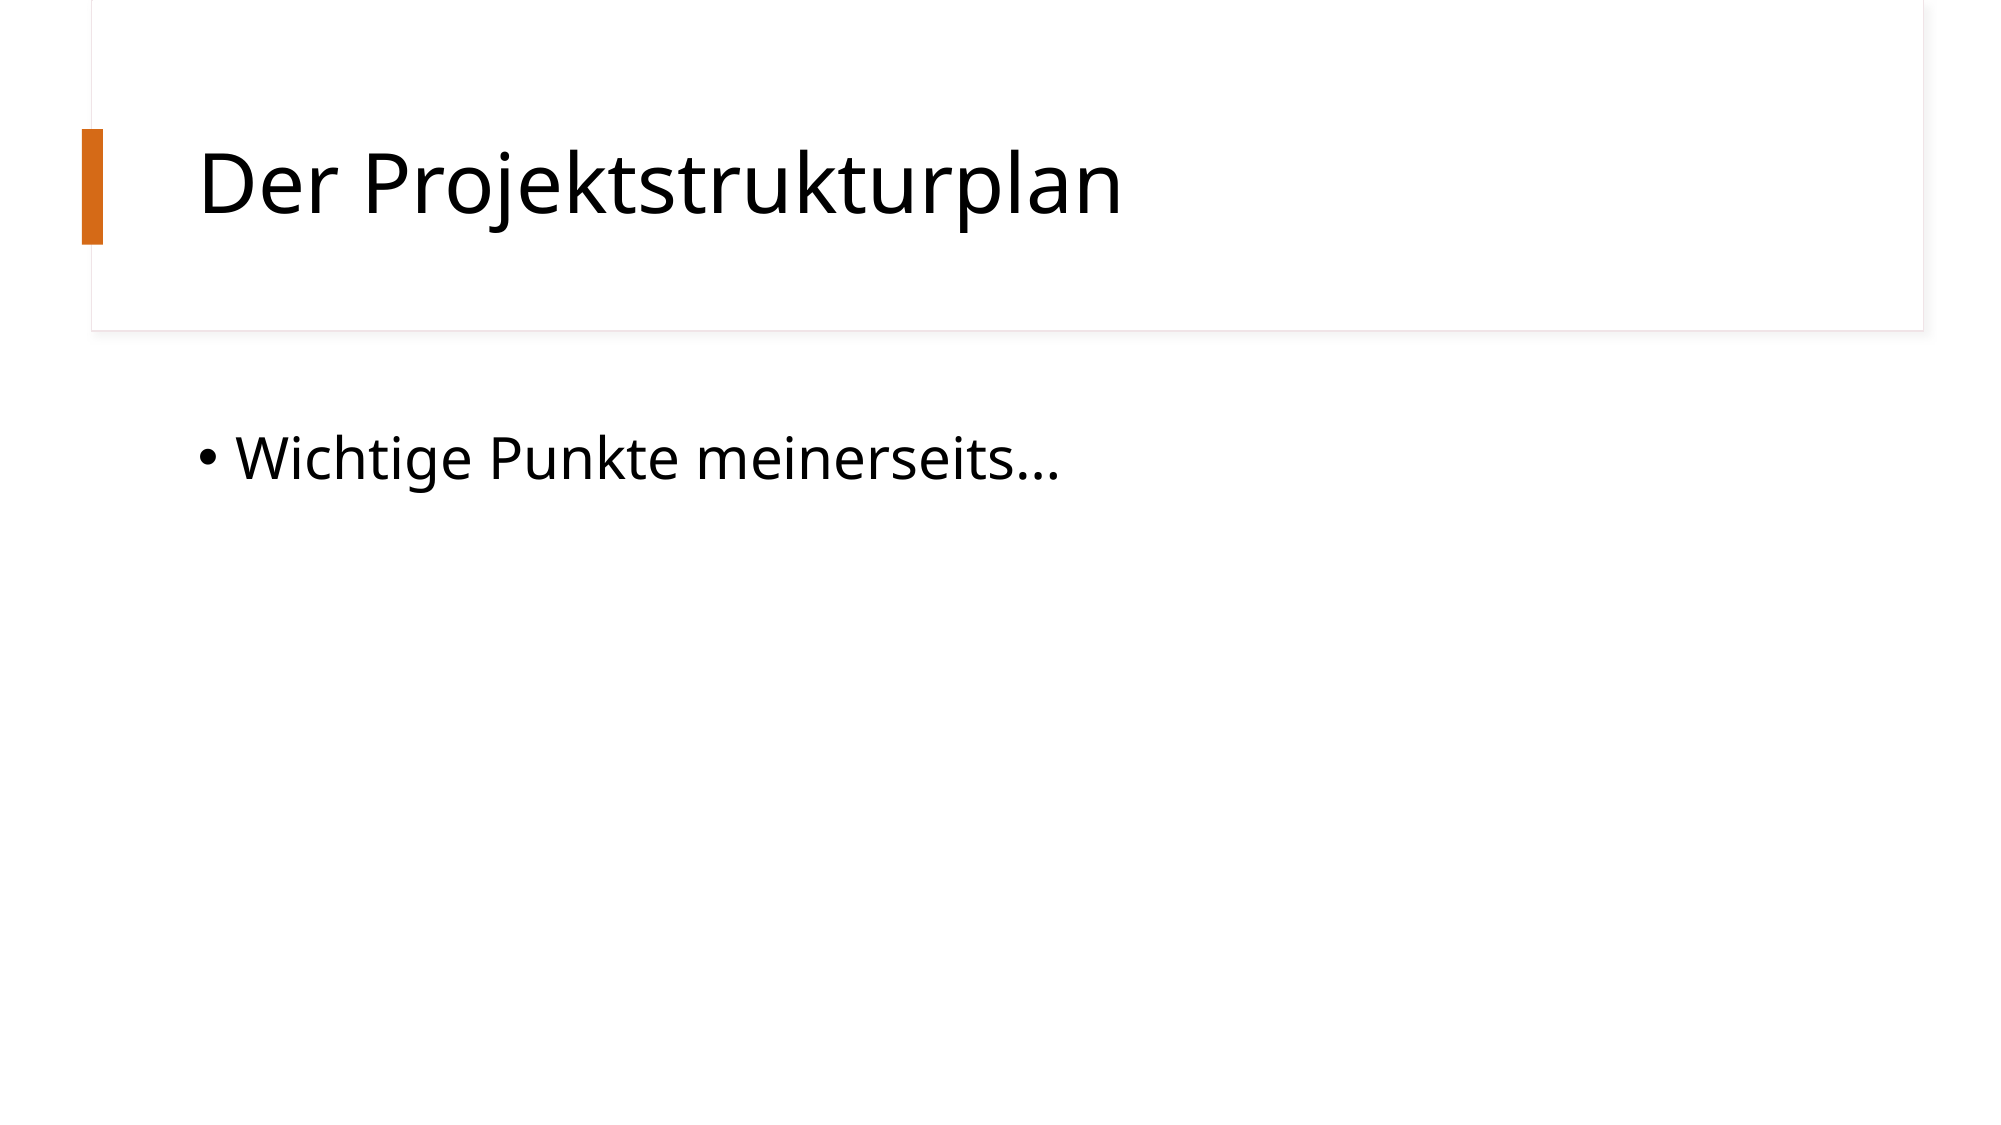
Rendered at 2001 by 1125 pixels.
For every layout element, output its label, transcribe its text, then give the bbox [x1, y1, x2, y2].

list Wichtige Punkte meinerseits… [183, 406, 1851, 1013]
title Der Projektstrukturplan [183, 90, 1851, 284]
